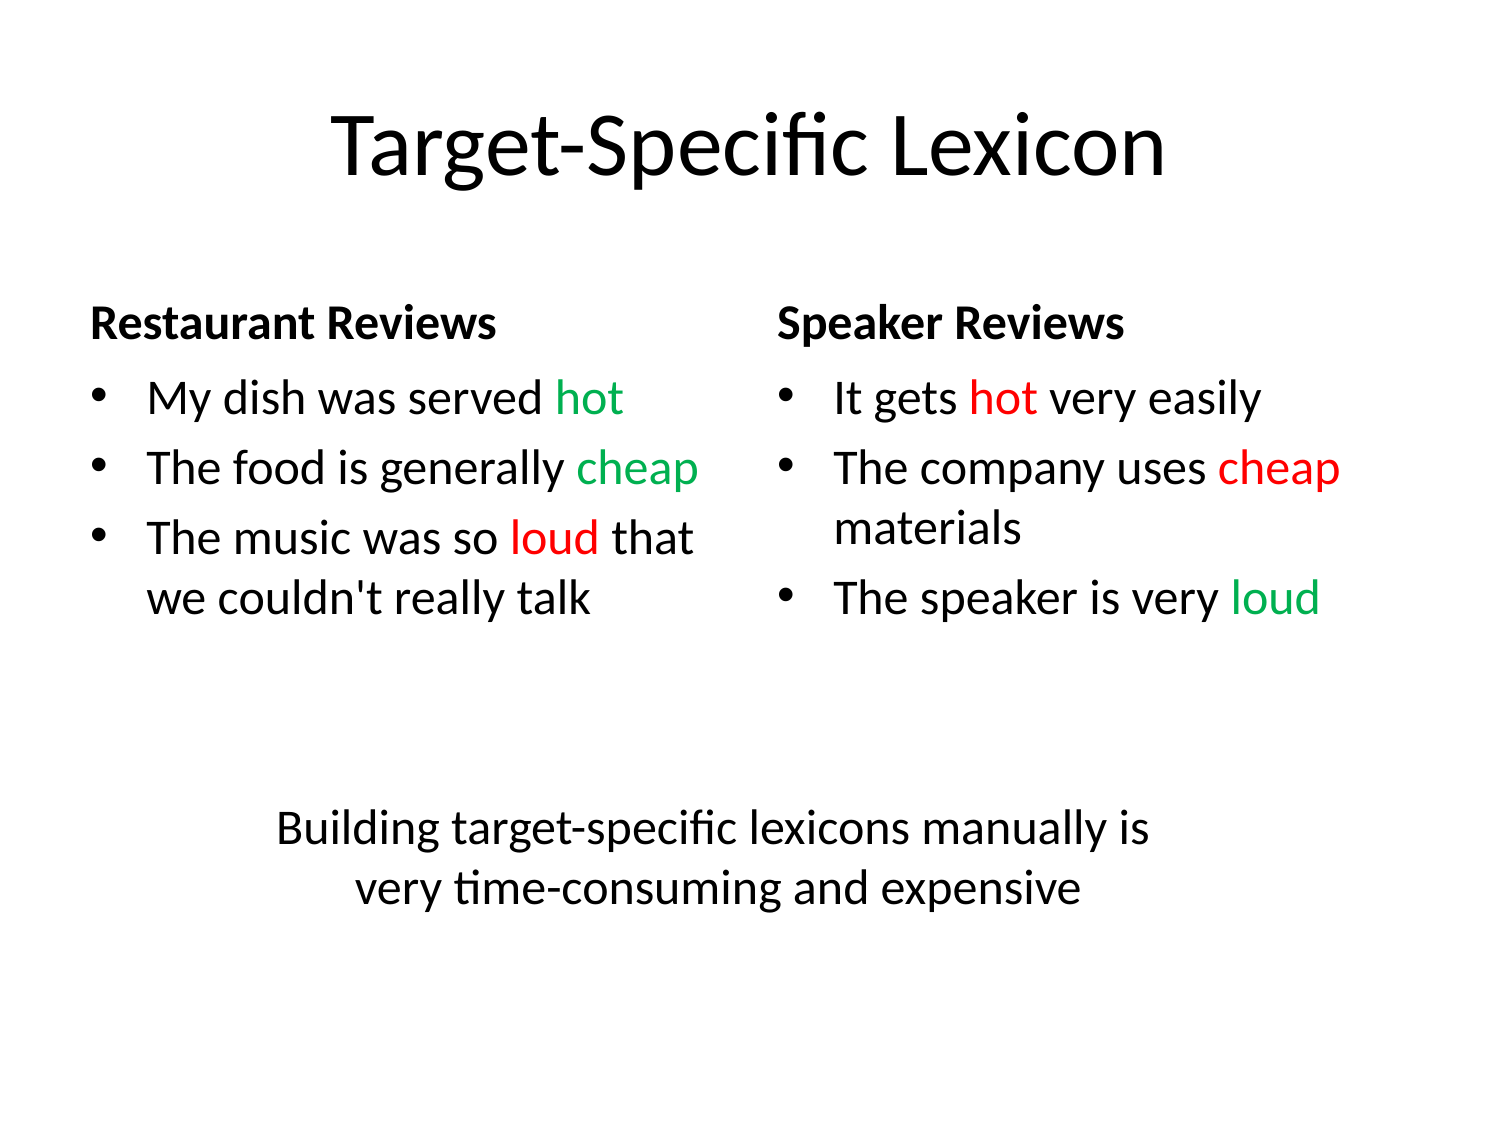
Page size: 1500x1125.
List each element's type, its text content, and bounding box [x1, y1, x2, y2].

list My dish was served hot The food is generally cheap The music was so loud that we couldn't really talk [75, 356, 738, 1005]
text_box Building target-specific lexicons manually is very time-consuming and expensive [124, 787, 1313, 923]
list Speaker Reviews [761, 251, 1425, 356]
list It gets hot very easily The company uses cheap materials The speaker is very loud [761, 356, 1425, 1005]
title Target-Specific Lexicon [75, 45, 1425, 233]
list Restaurant Reviews [75, 251, 738, 356]
